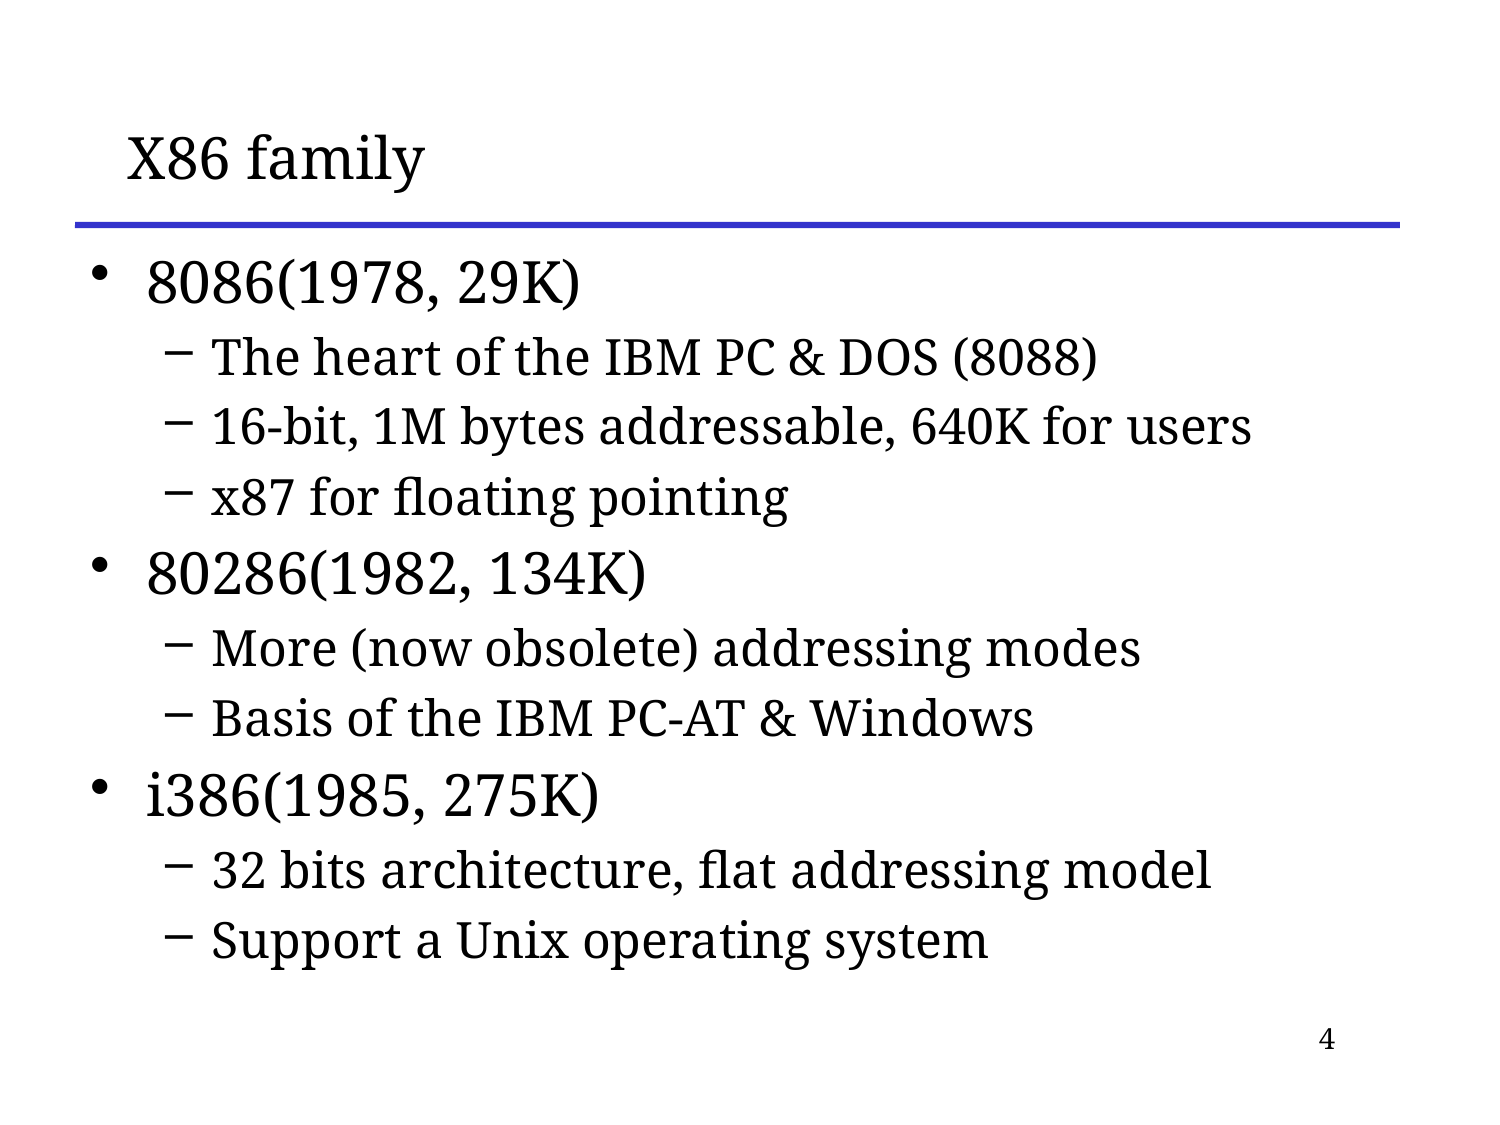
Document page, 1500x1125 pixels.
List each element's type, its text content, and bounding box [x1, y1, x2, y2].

slide_number 4 [1137, 1012, 1351, 1088]
list 8086(1978, 29K) The heart of the IBM PC & DOS (8088) 16-bit, 1M bytes addressable, 640K for users x87 for floating pointing 80286(1982, 134K) More (now obsolete) addressing modes Basis of the IBM PC-AT & Windows i386(1985, 275K) 32 bits architecture, flat addressing model Support a Unix operating system [75, 237, 1400, 1013]
title X86 family [112, 99, 1388, 213]
